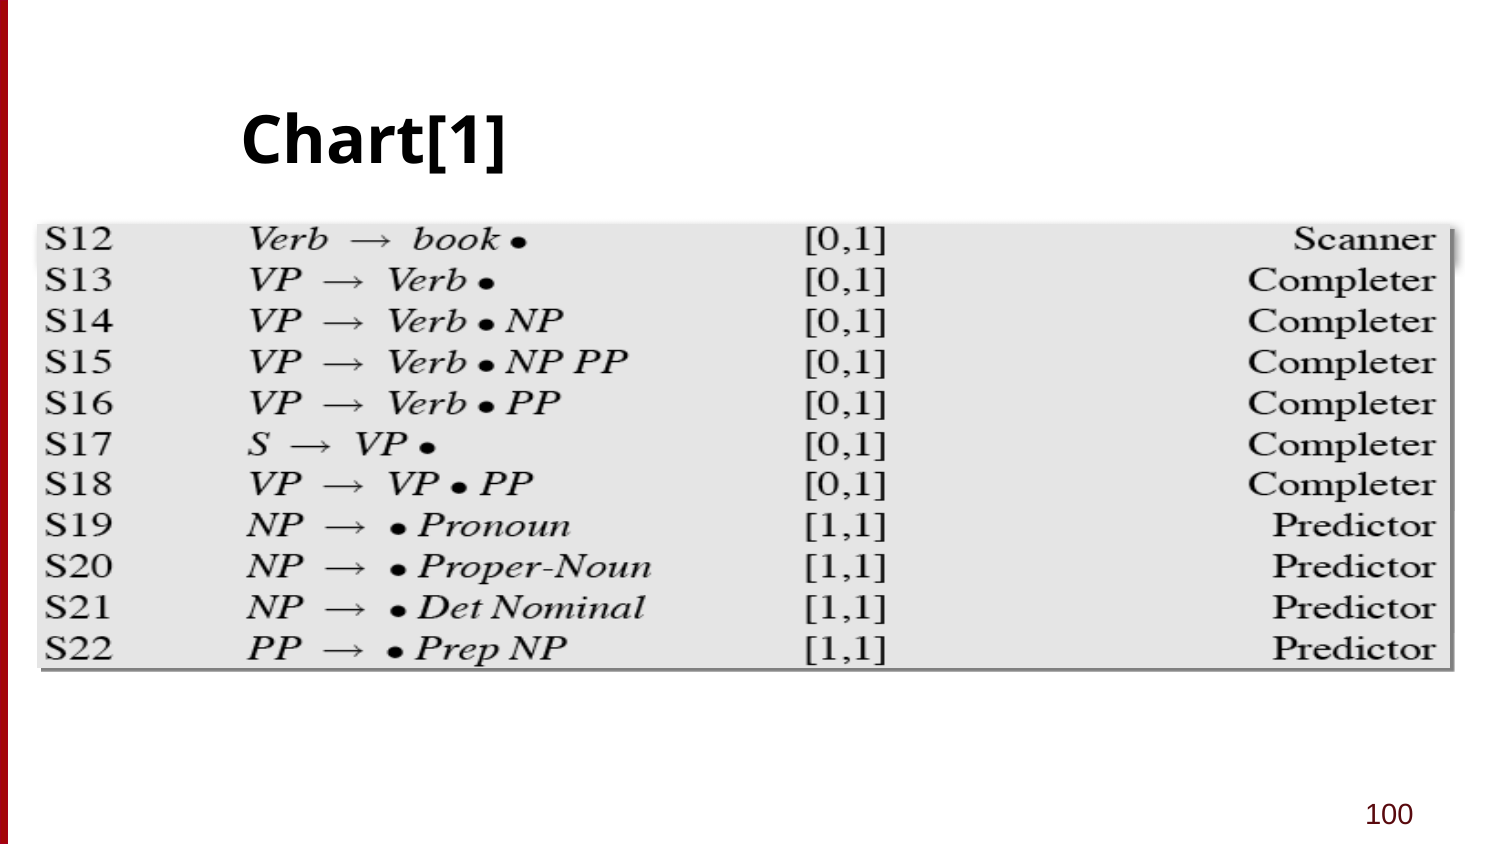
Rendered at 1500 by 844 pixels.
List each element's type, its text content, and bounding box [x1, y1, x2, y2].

slide_number 100 [1349, 787, 1500, 844]
title Chart[1] [225, 62, 1450, 185]
picture [37, 224, 1451, 668]
